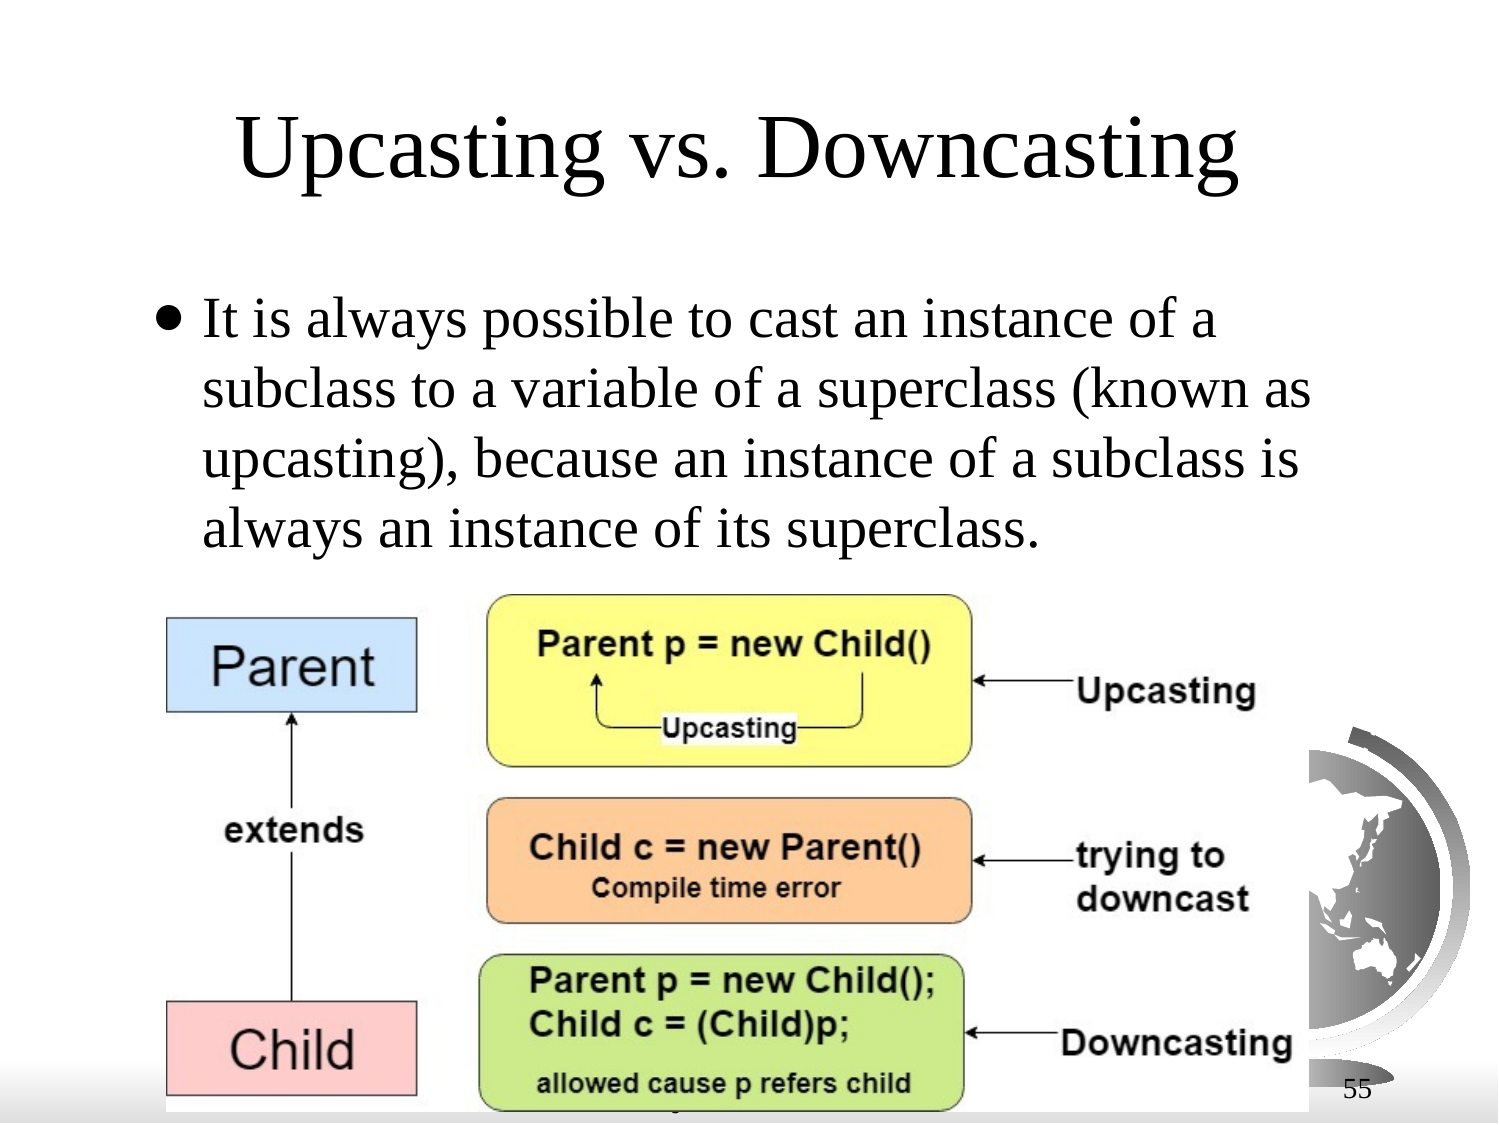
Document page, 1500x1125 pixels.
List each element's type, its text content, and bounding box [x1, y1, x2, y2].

slide_number 55 [1074, 1049, 1388, 1125]
list It is always possible to cast an instance of a subclass to a variable of a superclass (known as upcasting), because an instance of a subclass is always an instance of its superclass. [112, 271, 1388, 582]
title Upcasting vs. Downcasting [112, 46, 1388, 235]
picture [166, 594, 1309, 1112]
